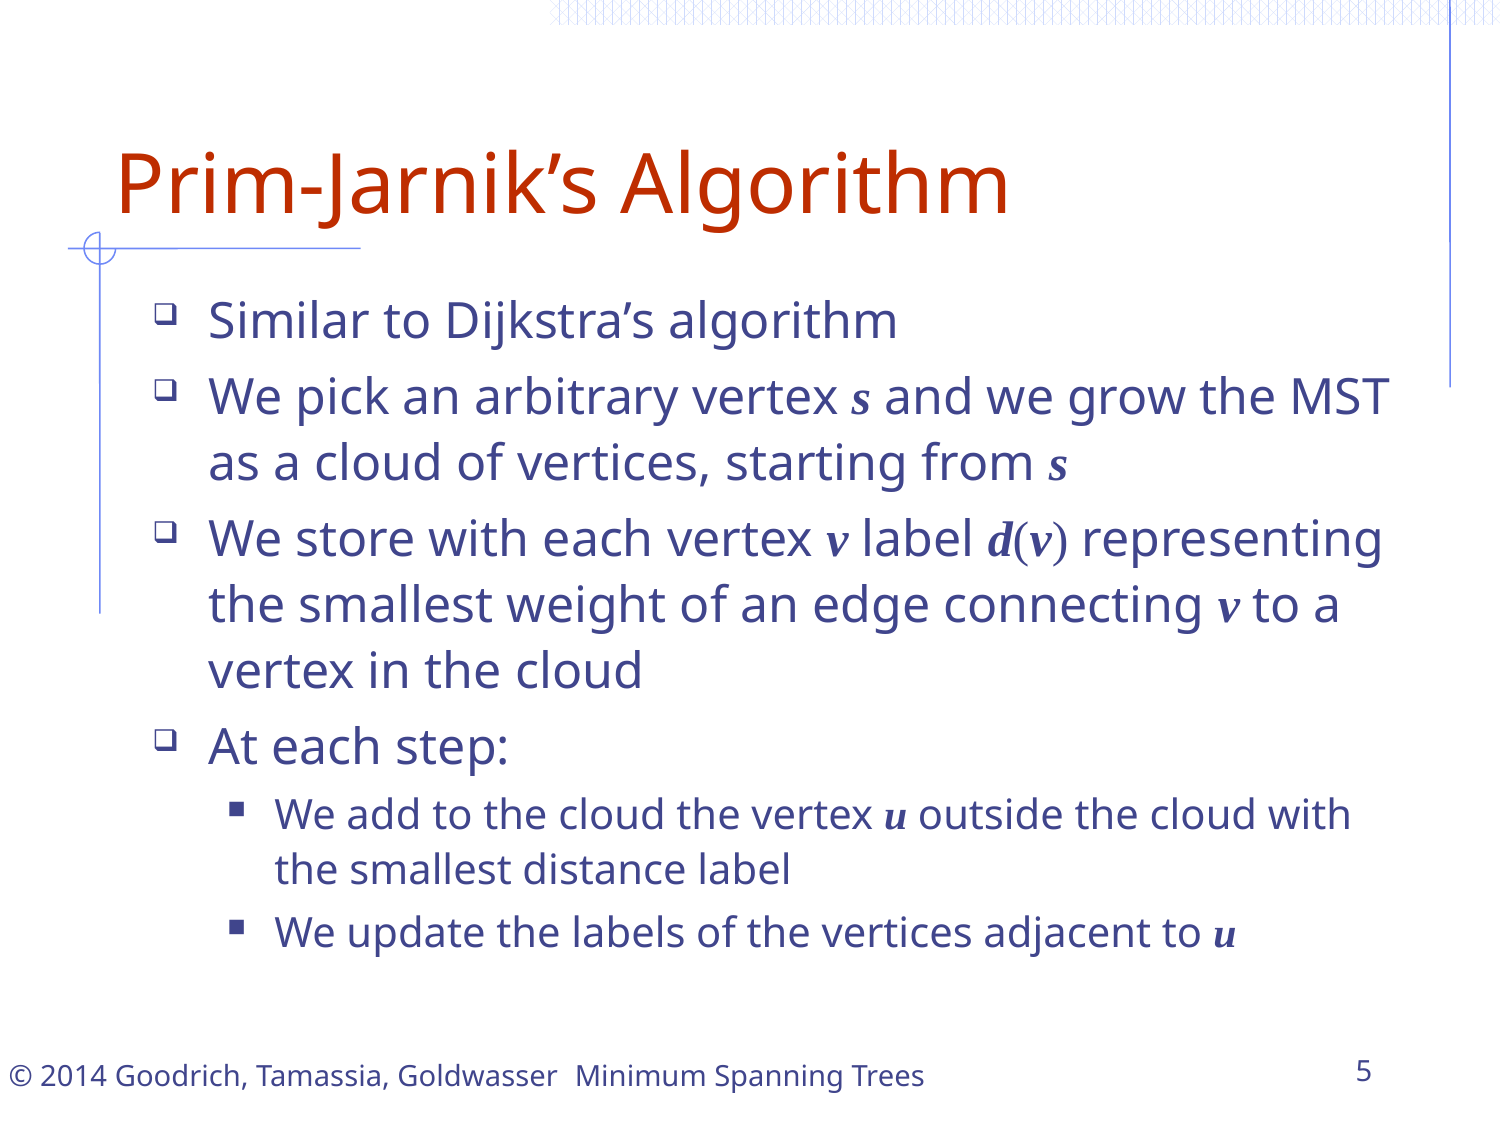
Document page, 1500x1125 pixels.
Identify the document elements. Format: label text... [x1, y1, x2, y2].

footer Minimum Spanning Trees [512, 1025, 988, 1101]
title Prim-Jarnik’s Algorithm [99, 50, 1450, 238]
slide_number 5 [1074, 1025, 1388, 1101]
list Similar to Dijkstra’s algorithm We pick an arbitrary vertex s and we grow the MST as a cloud of vertices, starting from s We store with each vertex v label d(v) representing the smallest weight of an edge connecting v to a vertex in the cloud At each step: We add to the cloud the vertex u outside the cloud with the smallest distance label We update the labels of the vertices adjacent to u [137, 275, 1425, 1025]
